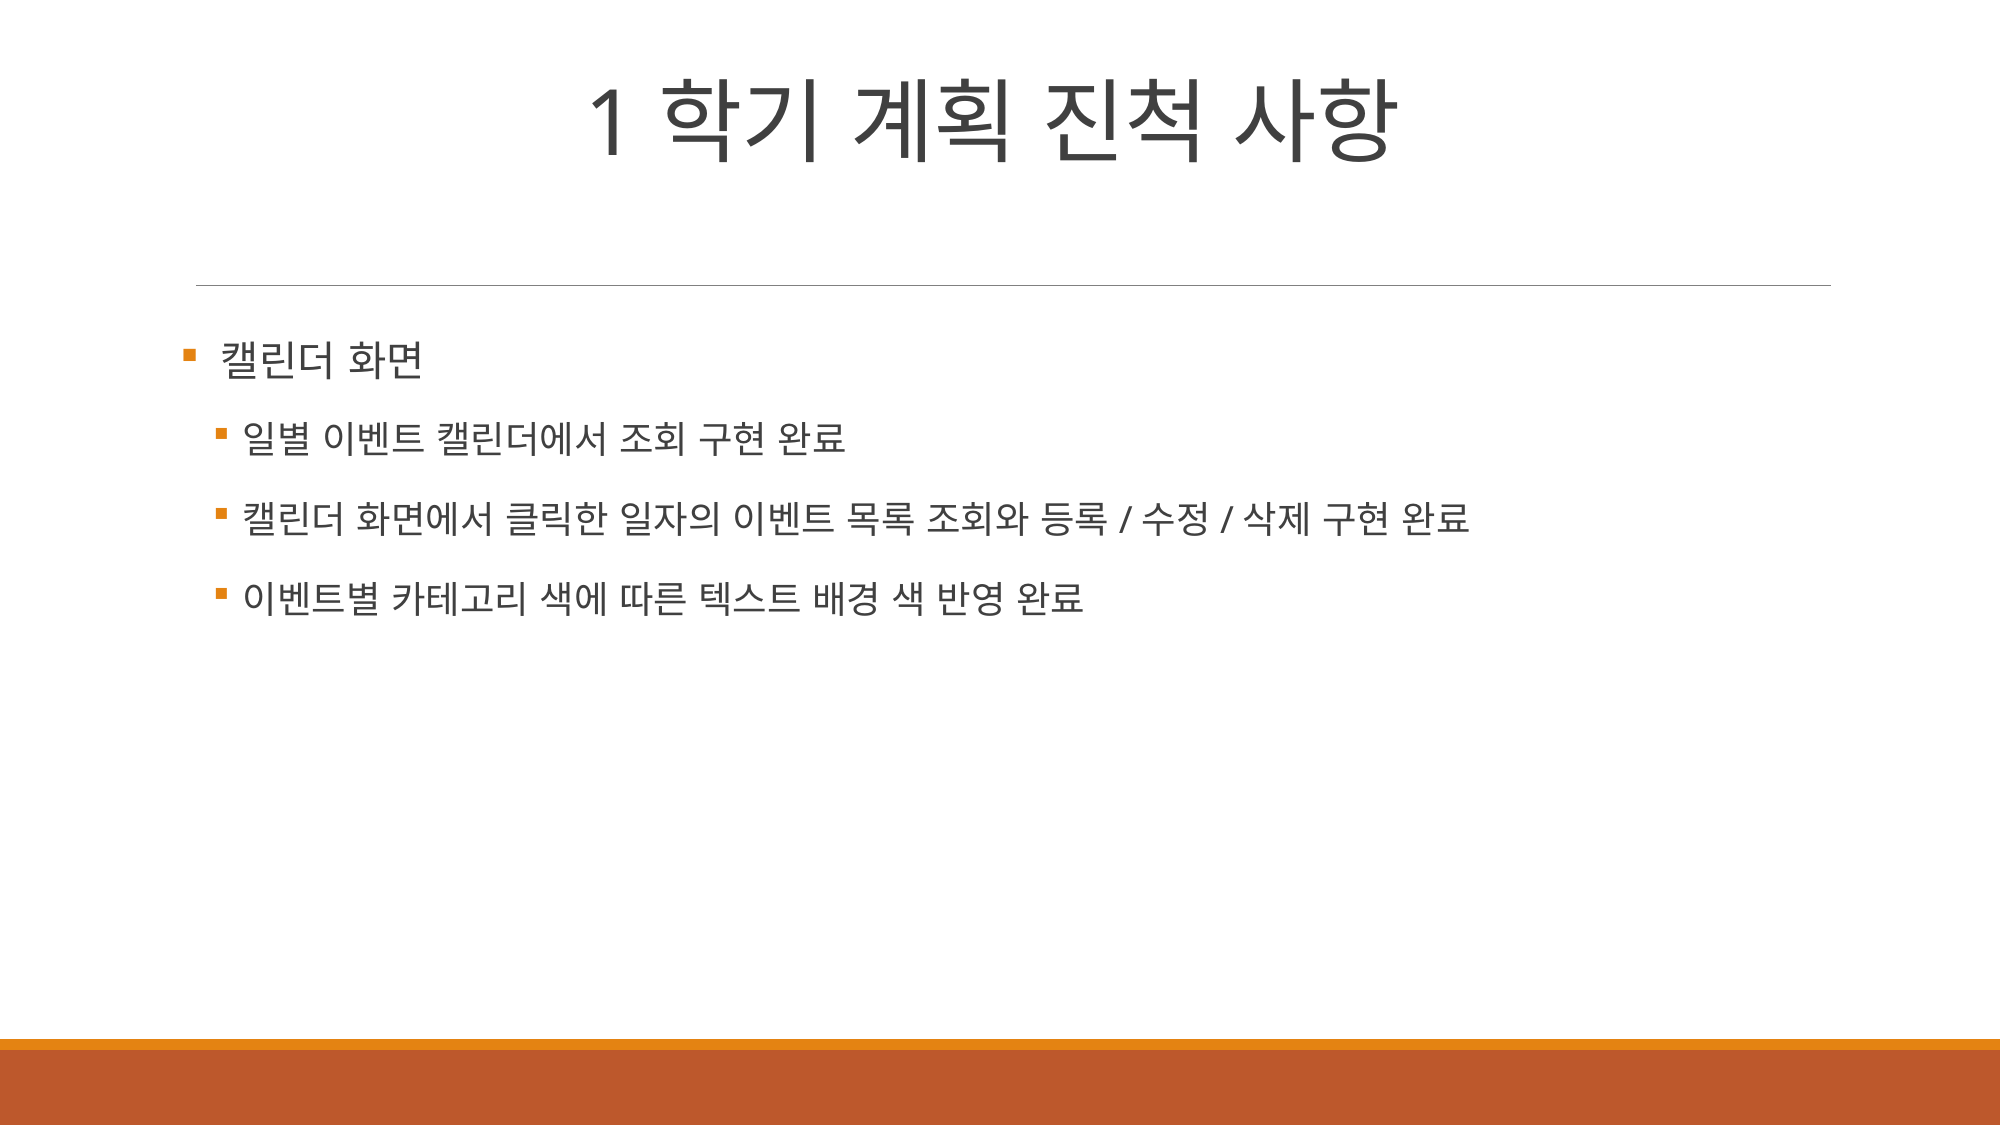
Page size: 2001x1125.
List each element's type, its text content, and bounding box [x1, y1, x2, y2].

title 1학기 계획 진척 사항 [180, 47, 1830, 182]
list 캘린더 화면 일별 이벤트 캘린더에서 조회 구현 완료 캘린더 화면에서 클릭한 일자의 이벤트 목록 조회와 등록/수정/삭제 구현 완료 이벤트별 카테고리 색에 따른 텍스트 배경 색 반영 완료 [180, 302, 1830, 963]
